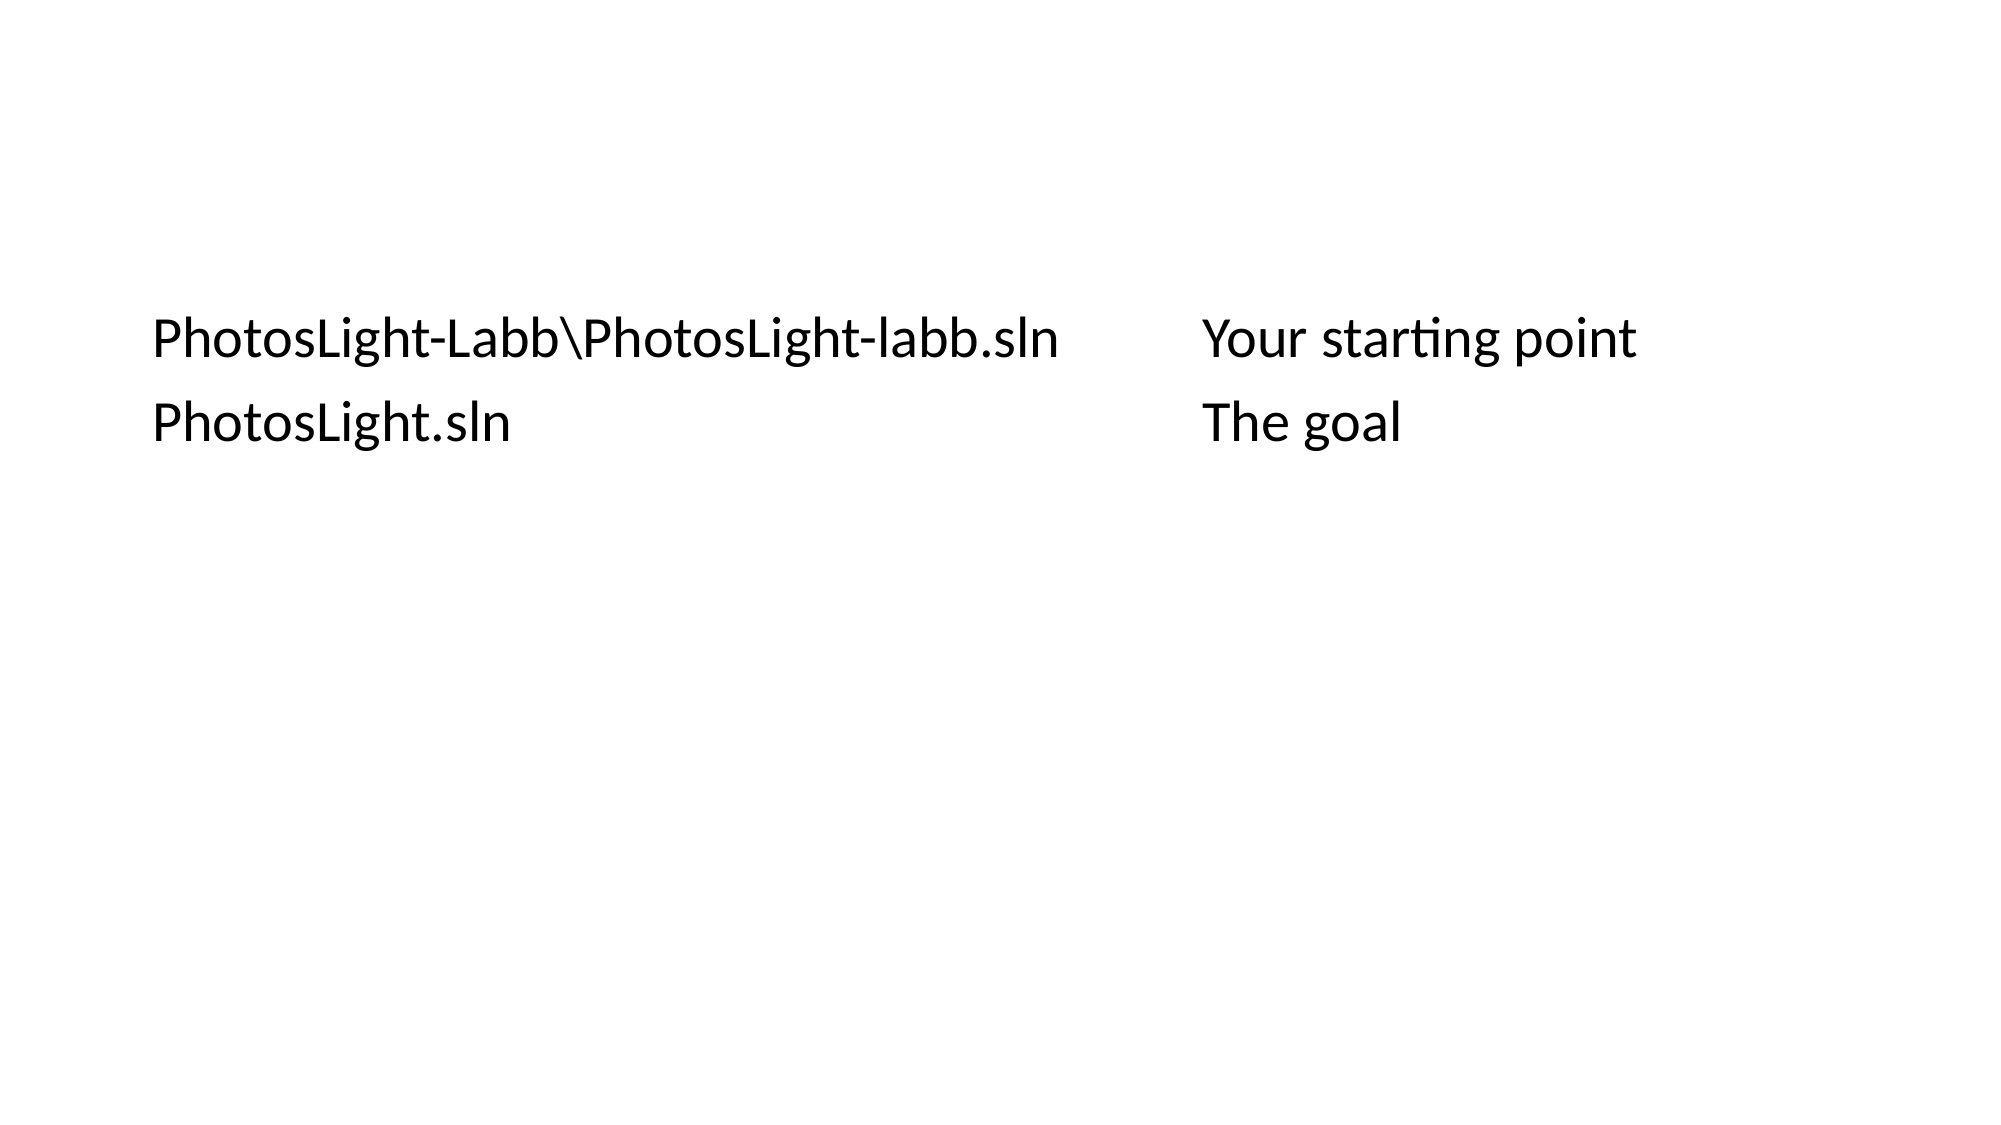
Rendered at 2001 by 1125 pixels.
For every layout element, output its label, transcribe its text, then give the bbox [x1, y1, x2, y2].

list PhotosLight-Labb\PhotosLight-labb.sln Your starting point PhotosLight.sln The goal [137, 299, 1863, 1014]
